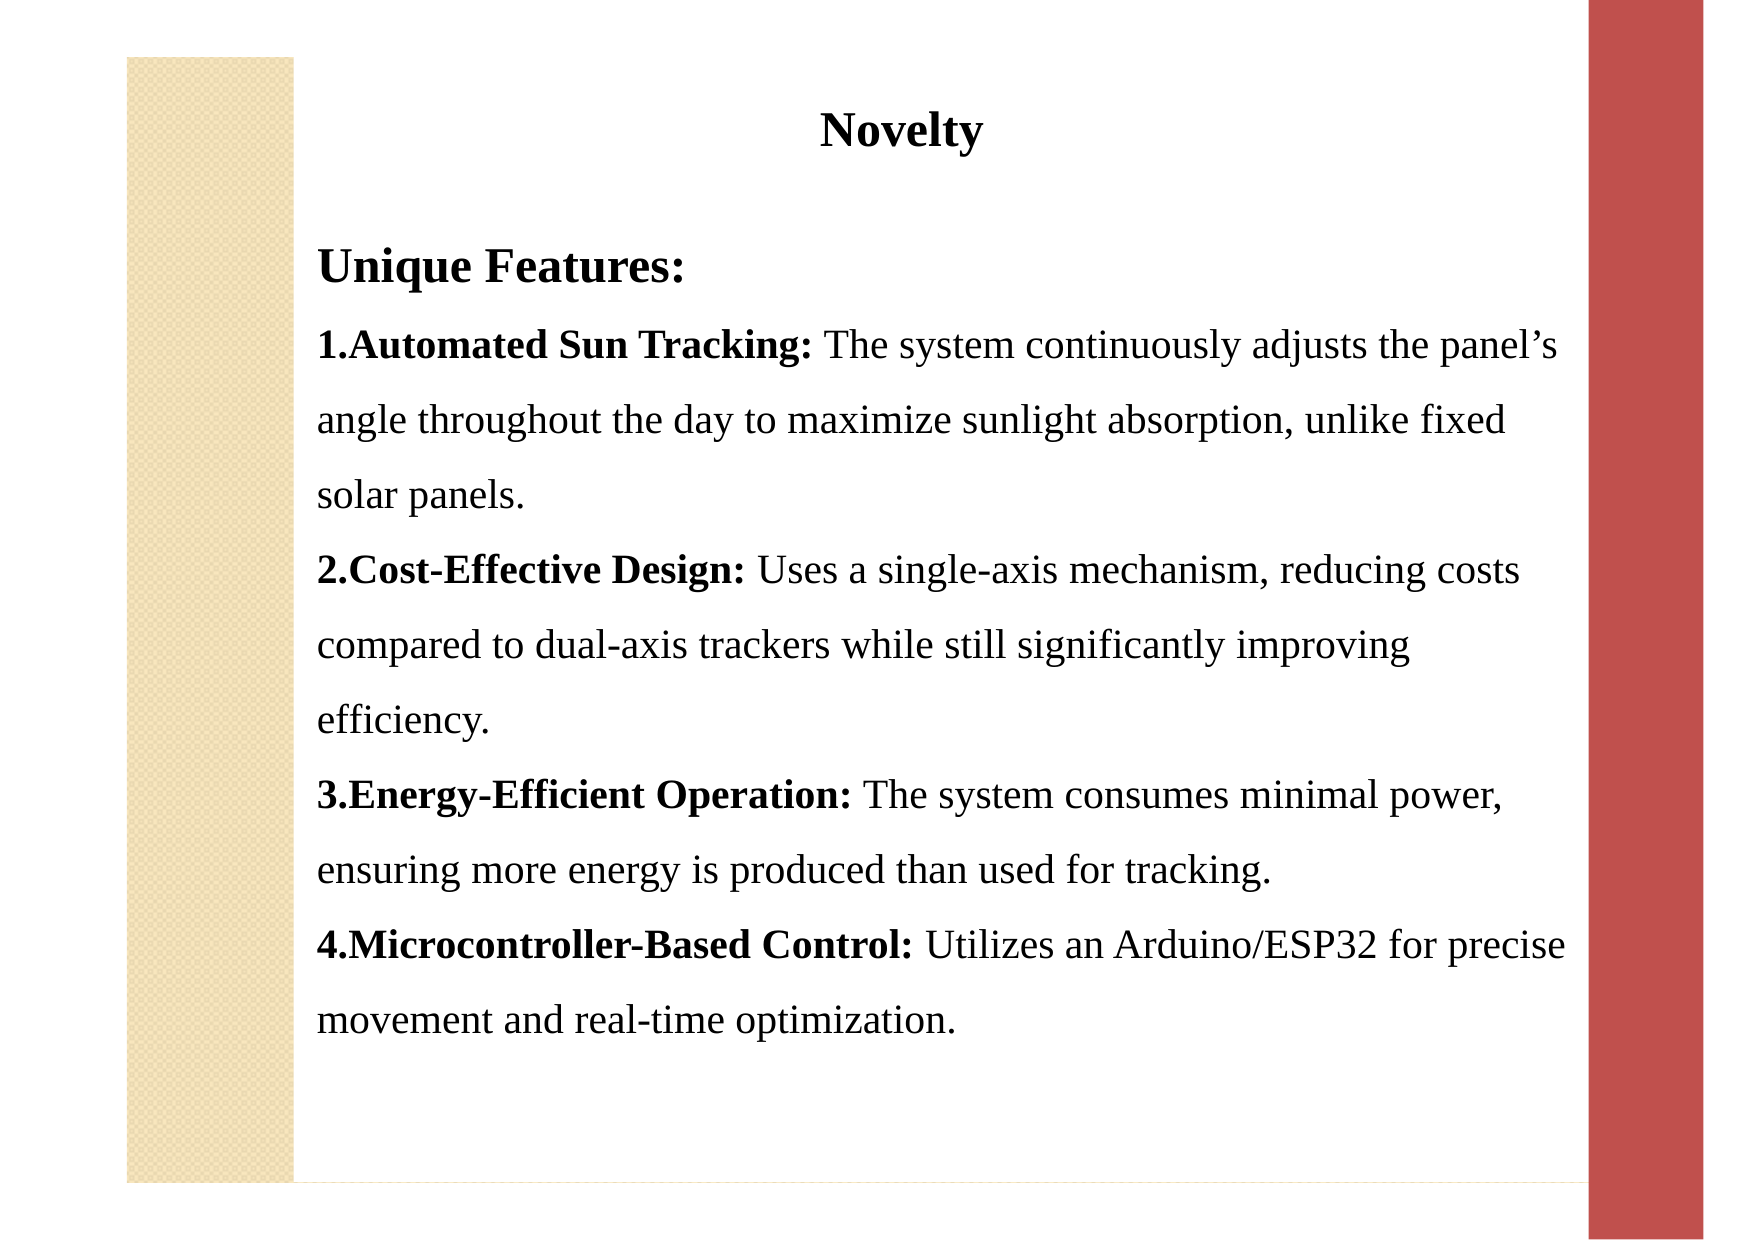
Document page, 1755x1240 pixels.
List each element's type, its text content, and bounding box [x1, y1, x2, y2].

text_box [1586, 0, 1706, 1240]
text_box Novelty [427, 41, 1378, 166]
text_box Unique Features: Automated Sun Tracking: The system continuously adjusts the panel’s angle throughout the day to maximize sunlight absorption, unlike fixed solar panels. Cost-Effective Design: Uses a single-axis mechanism, reducing costs compared to dual-axis trackers while still significantly improving efficiency. Energy-Efficient Operation: The system consumes minimal power, ensuring more energy is produced than used for tracking. Microcontroller-Based Control: Utilizes an Arduino/ESP32 for precise movement and real-time optimization. [302, 194, 1589, 1125]
picture [126, 57, 293, 1183]
